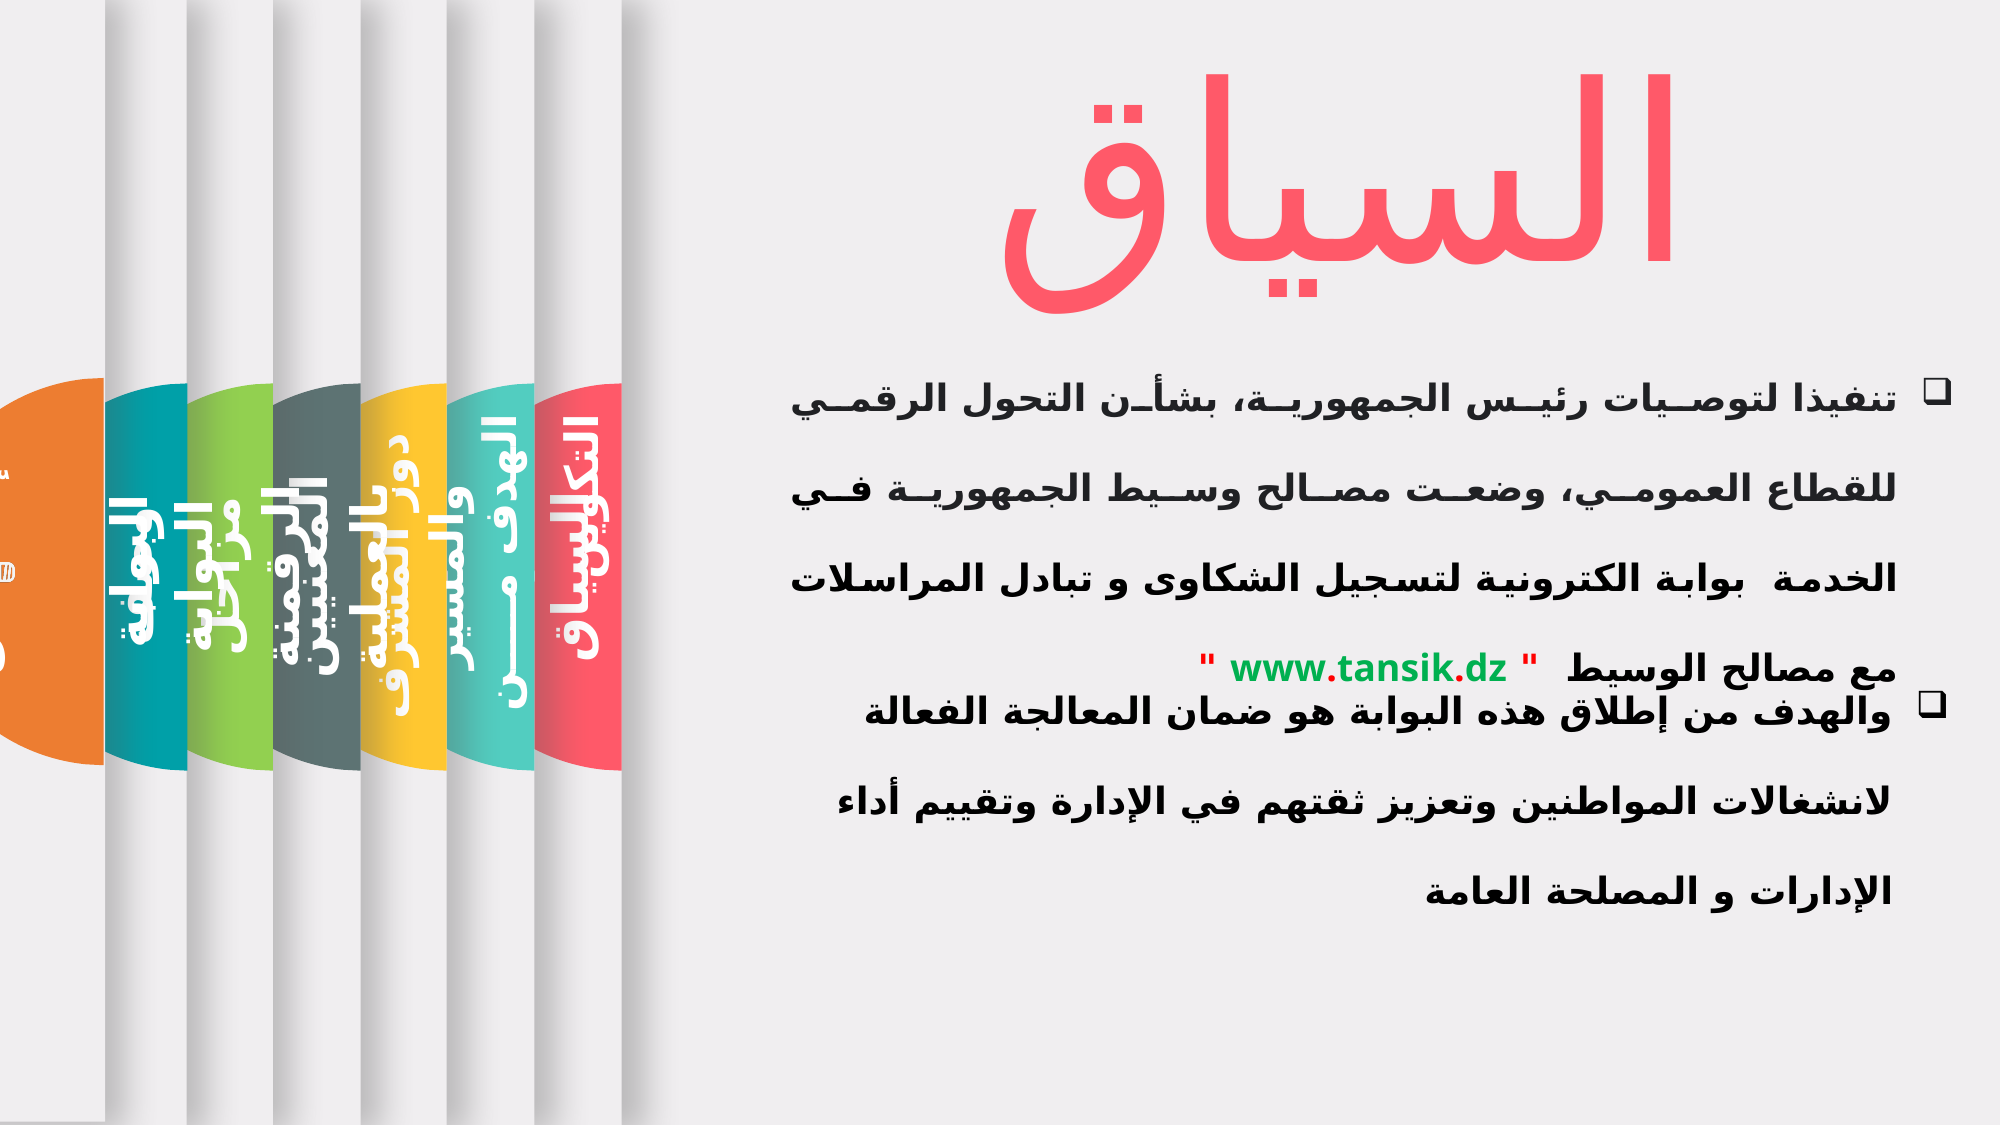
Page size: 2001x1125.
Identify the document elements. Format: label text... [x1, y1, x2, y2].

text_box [447, 0, 535, 1125]
text_box السياق [746, 8, 1941, 319]
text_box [188, 0, 273, 1125]
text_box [535, 0, 622, 1125]
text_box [0, 0, 188, 1125]
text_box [273, 0, 361, 1125]
text_box تنفيذا لتوصيات رئيس الجمهورية، بشأن التحول الرقمي للقطاع العمومي، وضعت مصالح وسيط الجمهورية في الخدمة بوابة الكترونية لتسجيل الشكاوى و تبادل المراسلات مع مصالح الوسيط " www.tansik.dz " [775, 321, 1970, 697]
text_box والهدف من إطلاق هذه البوابة هو ضمان المعالجة الفعالة لانشغالات المواطنين وتعزيز ثقتهم في الإدارة وتقييم أداء الإدارات و المصلحة العامة [770, 634, 1965, 920]
picture [0, 528, 15, 616]
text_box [361, 0, 447, 1125]
